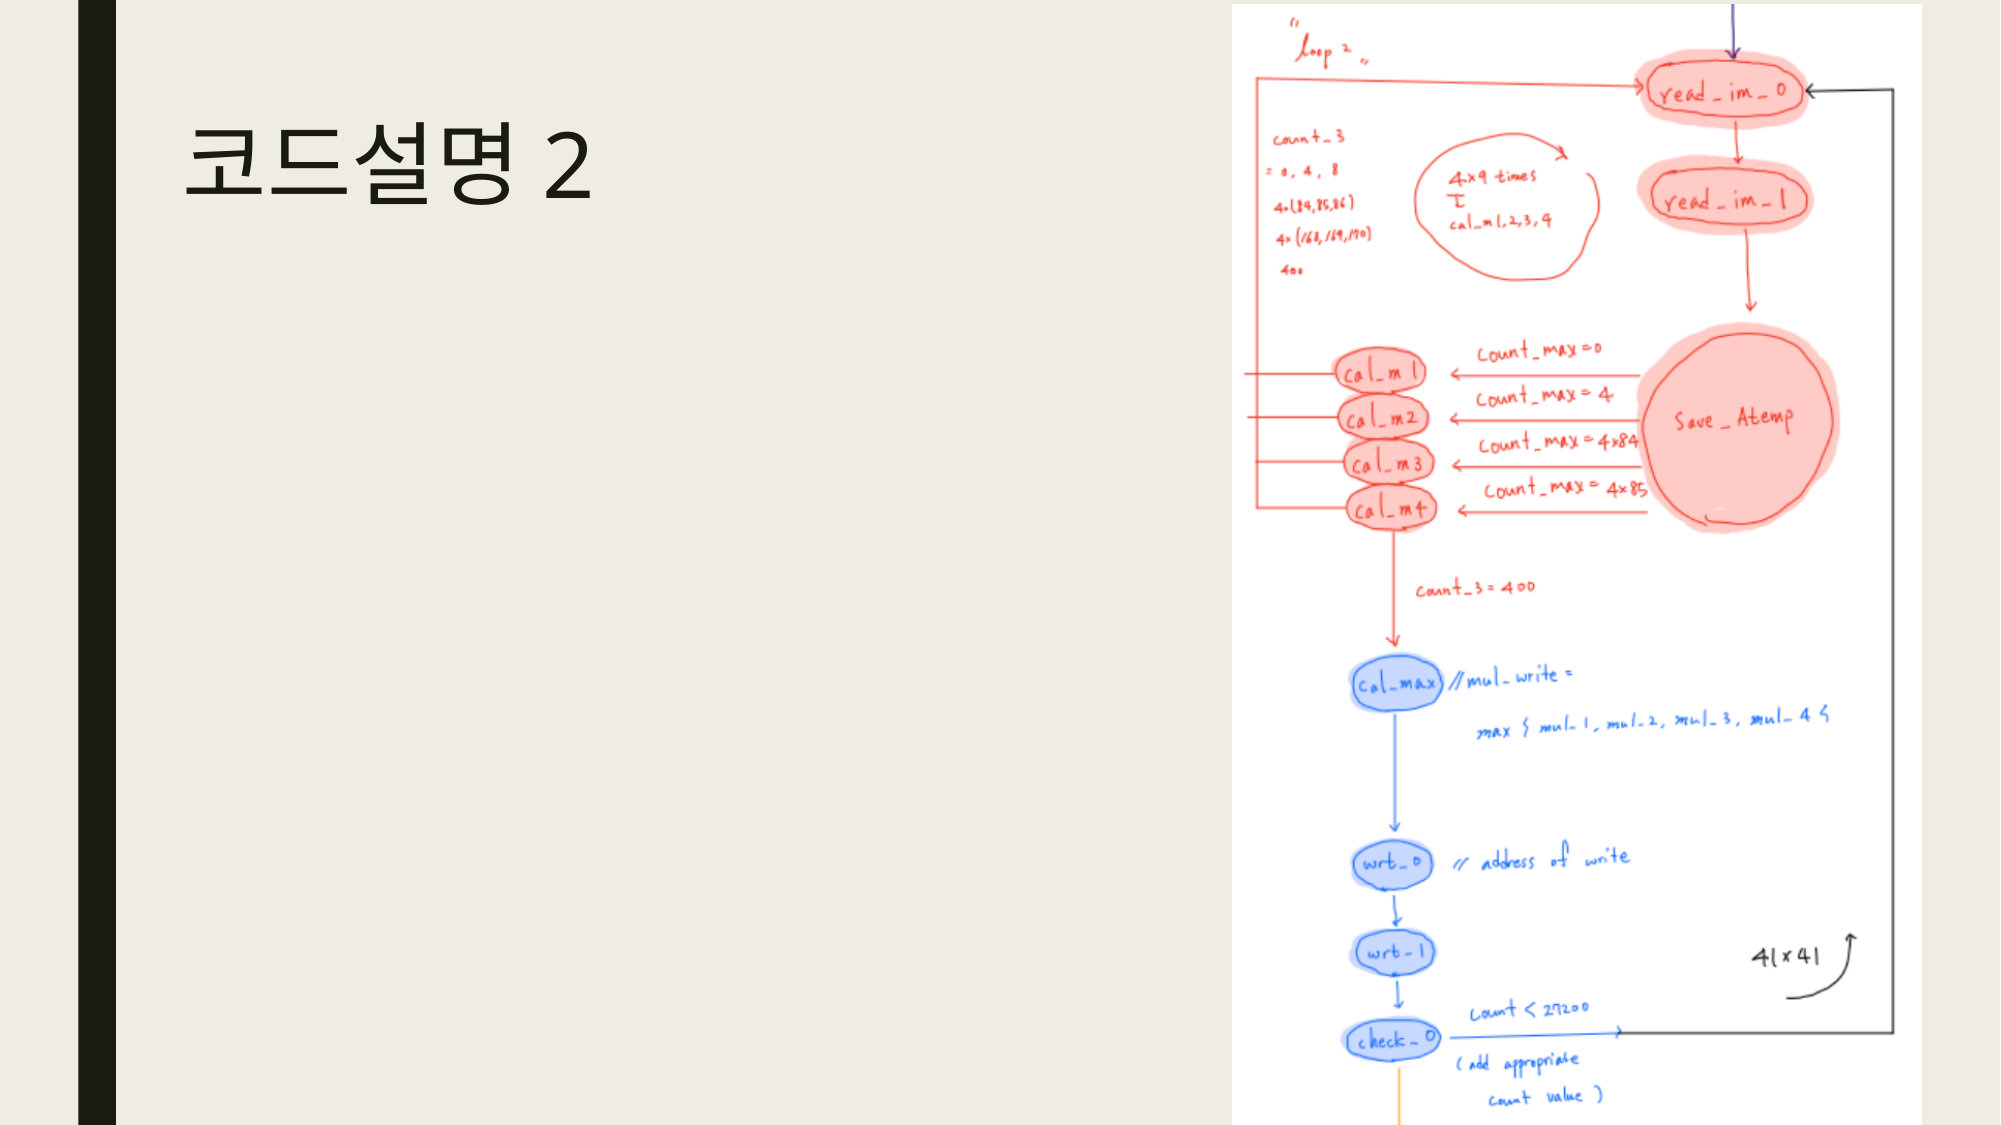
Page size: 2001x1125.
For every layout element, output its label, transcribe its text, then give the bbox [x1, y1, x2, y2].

picture [1232, 4, 1922, 1125]
title 코드설명2 [167, 112, 1232, 357]
